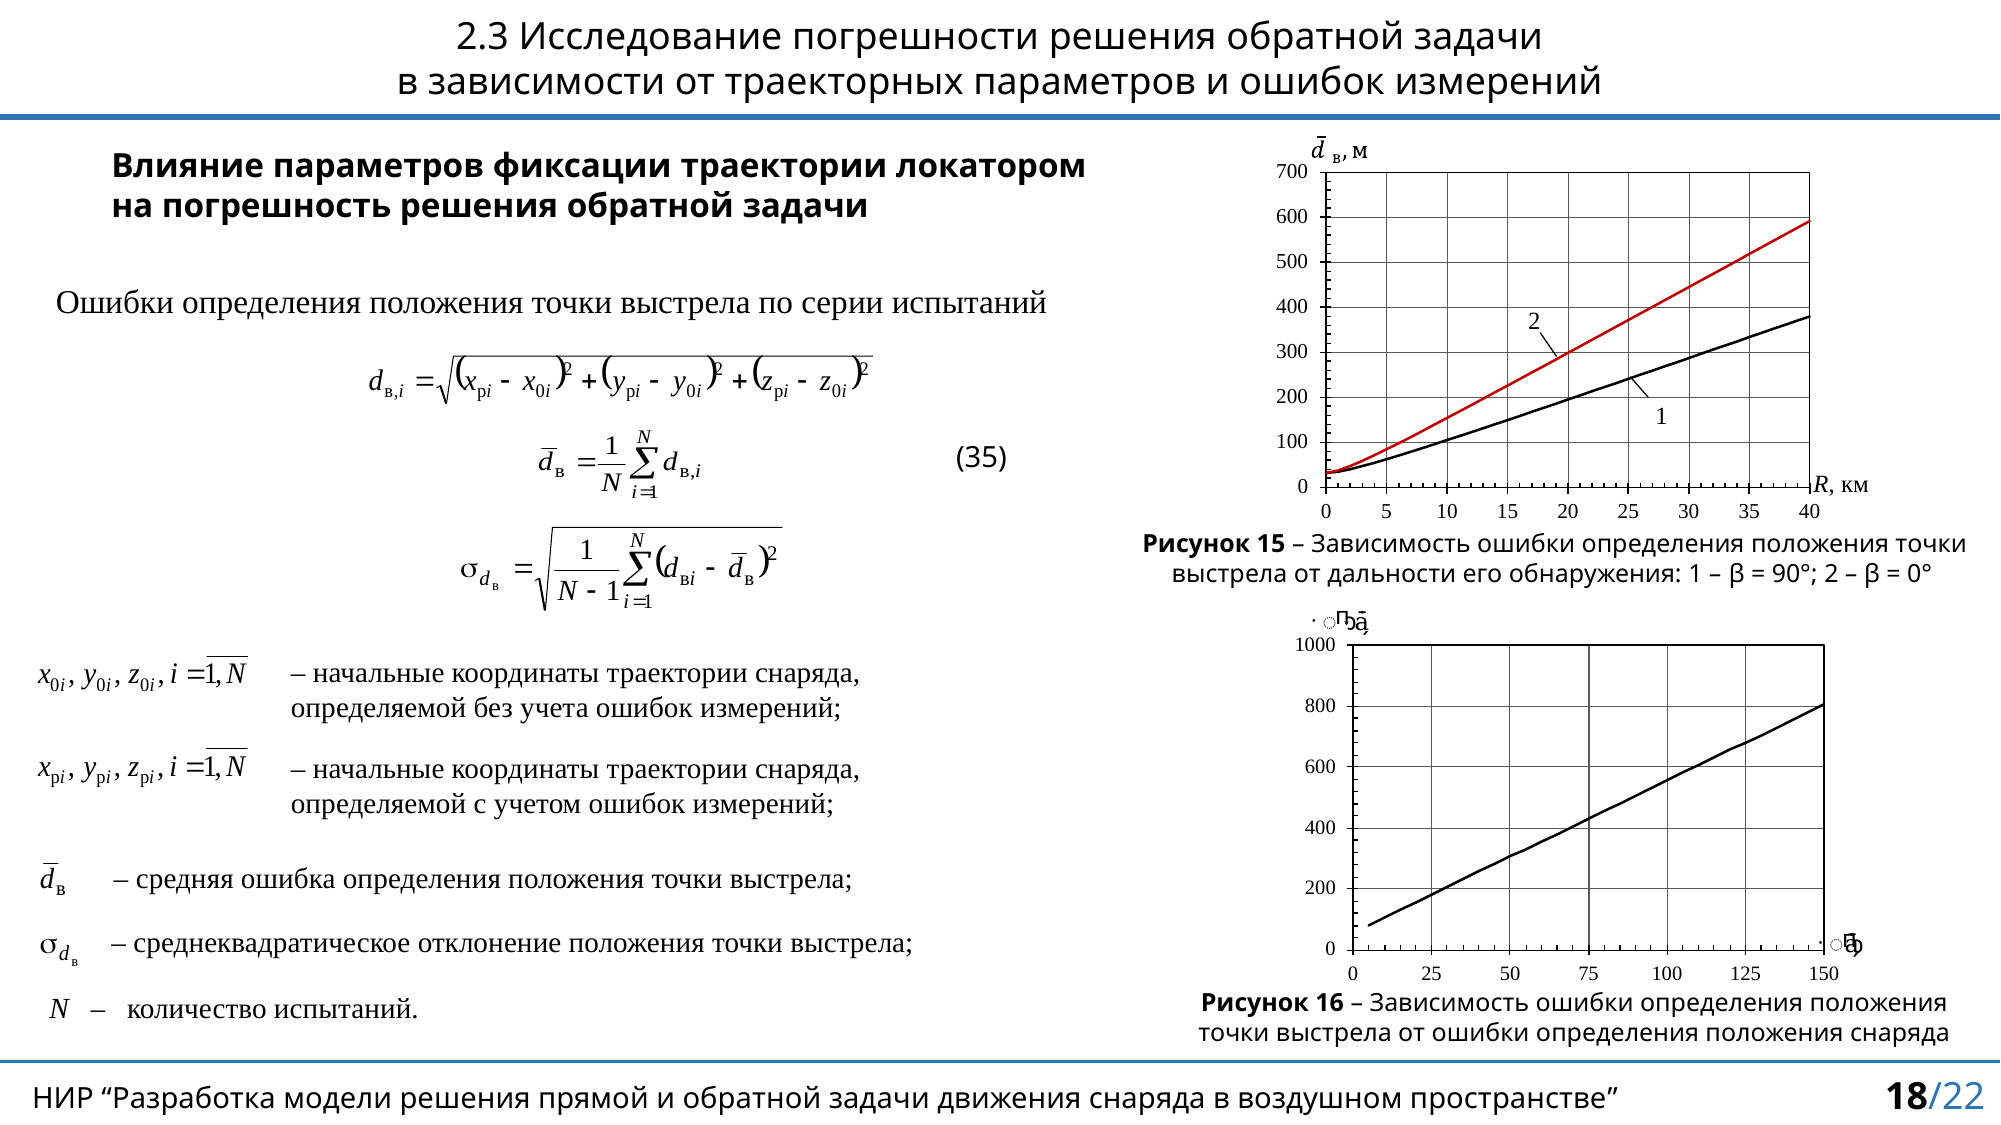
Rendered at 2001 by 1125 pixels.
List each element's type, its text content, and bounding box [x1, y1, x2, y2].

text_box НИР “Разработка модели решения прямой и обратной задачи движения снаряда в воздушном пространстве” [17, 1071, 1834, 1122]
text_box 2.3 Исследование погрешности решения обратной задачи в зависимости от траекторных параметров и ошибок измерений [249, 4, 1750, 110]
picture [1291, 599, 1875, 987]
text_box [33, 744, 253, 794]
picture [1272, 124, 1875, 527]
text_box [36, 857, 70, 902]
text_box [456, 521, 787, 616]
text_box – начальные координаты траектории снаряда, определяемой с учетом ошибок измерений; [276, 742, 1024, 827]
text_box 18/22 [1833, 1064, 2000, 1125]
text_box Ошибки определения положения точки выстрела по серии испытаний [41, 273, 1072, 328]
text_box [36, 925, 87, 971]
text_box – начальные координаты траектории снаряда, определяемой без учета ошибок измерений; [276, 646, 1024, 731]
text_box – средняя ошибка определения положения точки выстрела; [98, 851, 869, 902]
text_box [33, 651, 253, 697]
text_box (35) [941, 431, 1023, 481]
text_box Рисунок 16 – Зависимость ошибки определения положения точки выстрела от ошибки определения положения снаряда [1149, 979, 2000, 1054]
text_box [534, 424, 710, 504]
text_box N – количество испытаний. [34, 982, 434, 1033]
text_box Рисунок 15 – Зависимость ошибки определения положения точки выстрела от дальности его обнаружения: 1 – β = 90°; 2 – β = 0° [1110, 519, 2000, 595]
text_box – среднеквадратическое отклонение положения точки выстрела; [96, 916, 1097, 966]
text_box Влияние параметров фиксации траектории локатором на погрешность решения обратной задачи [96, 137, 1262, 232]
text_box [364, 350, 879, 410]
